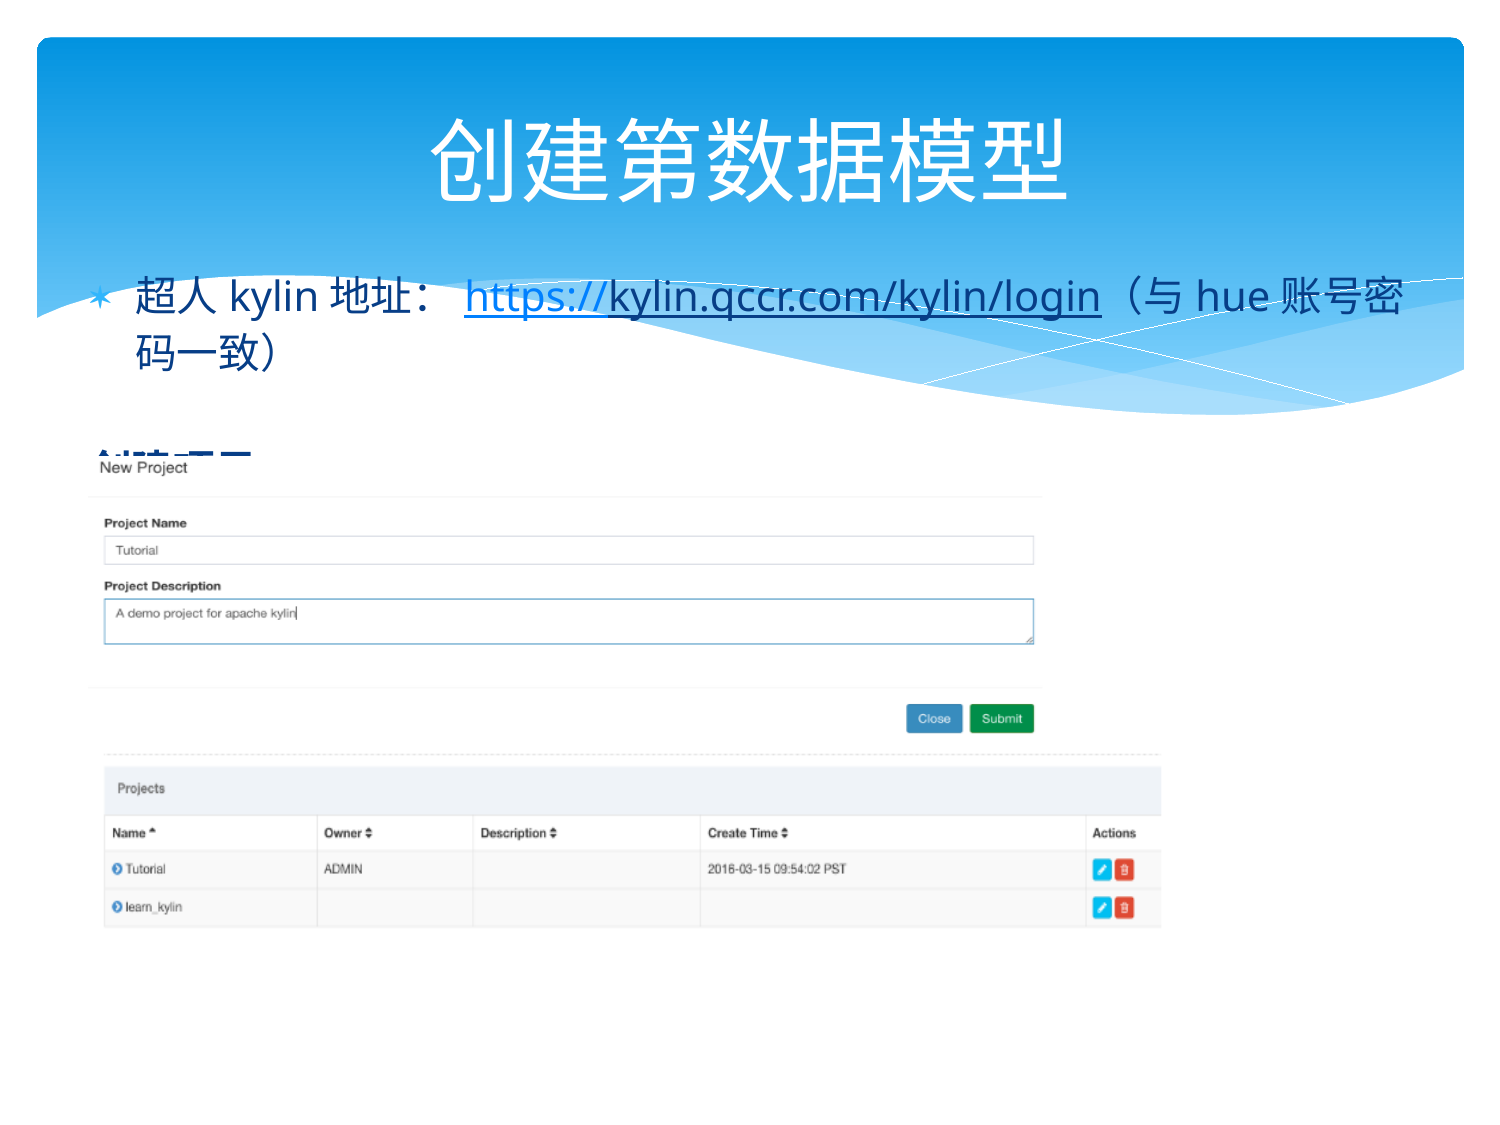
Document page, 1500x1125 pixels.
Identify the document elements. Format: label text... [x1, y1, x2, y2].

picture [88, 455, 1046, 740]
list 超人kylin地址：https://kylin.qccr.com/kylin/login（与hue账号密码一致） 创建项目 [75, 262, 1447, 1005]
title 创建第数据模型 [75, 55, 1425, 261]
picture [100, 751, 1164, 936]
